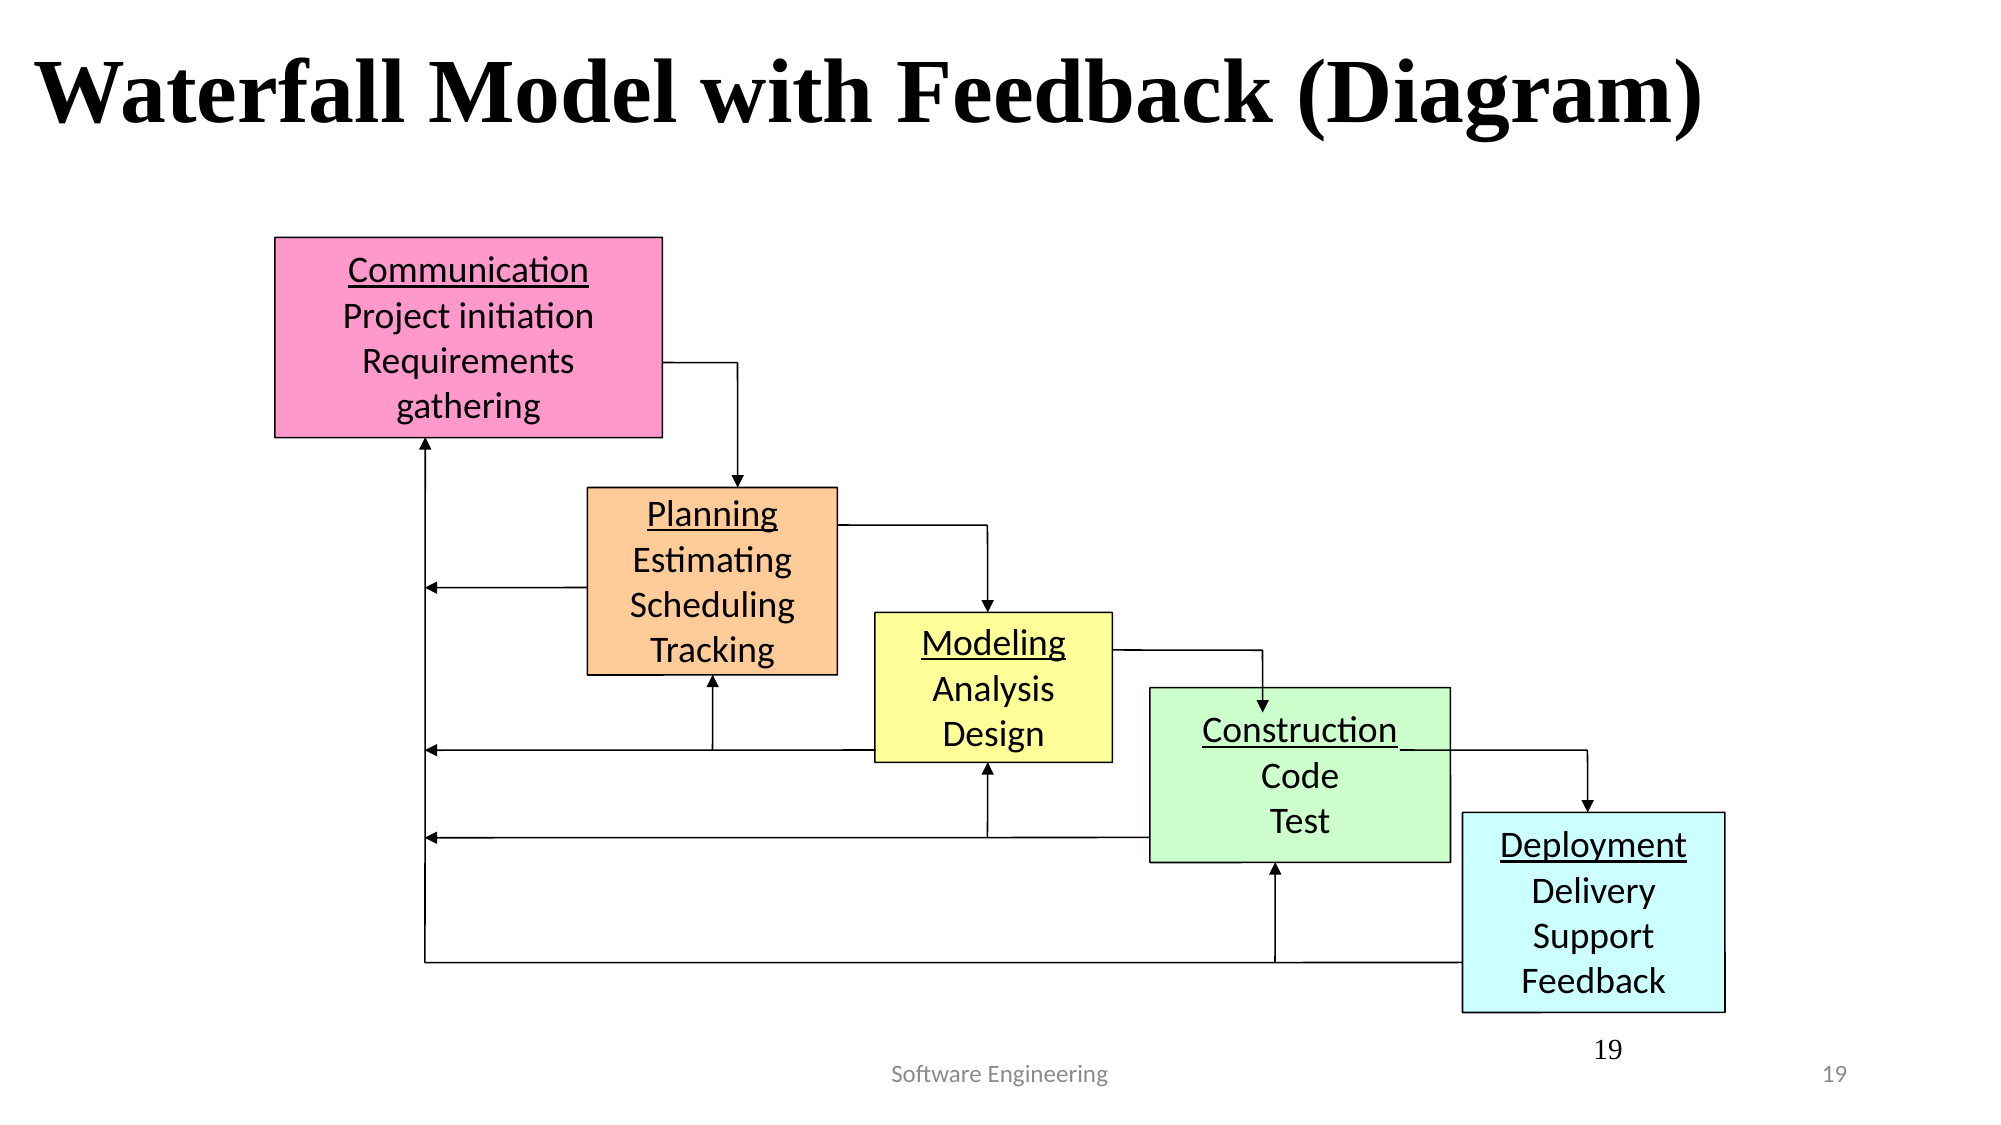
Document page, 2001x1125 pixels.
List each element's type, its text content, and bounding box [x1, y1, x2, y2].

text_box [981, 763, 994, 838]
text_box [1269, 863, 1282, 963]
text_box [731, 362, 744, 487]
footer Software Engineering [662, 1042, 1338, 1103]
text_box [587, 487, 838, 675]
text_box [274, 237, 663, 438]
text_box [1149, 687, 1451, 863]
text_box [981, 524, 994, 612]
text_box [1462, 812, 1725, 1013]
slide_number 19 [1412, 1042, 1863, 1103]
text_box [426, 581, 587, 594]
title Waterfall Model with Feedback (Diagram) [19, 7, 1892, 176]
text_box [706, 675, 719, 751]
text_box [424, 744, 712, 757]
text_box [424, 831, 987, 844]
text_box [419, 438, 432, 750]
text_box [1581, 749, 1594, 812]
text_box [874, 612, 1113, 763]
text_box 19 [1324, 1024, 1638, 1074]
